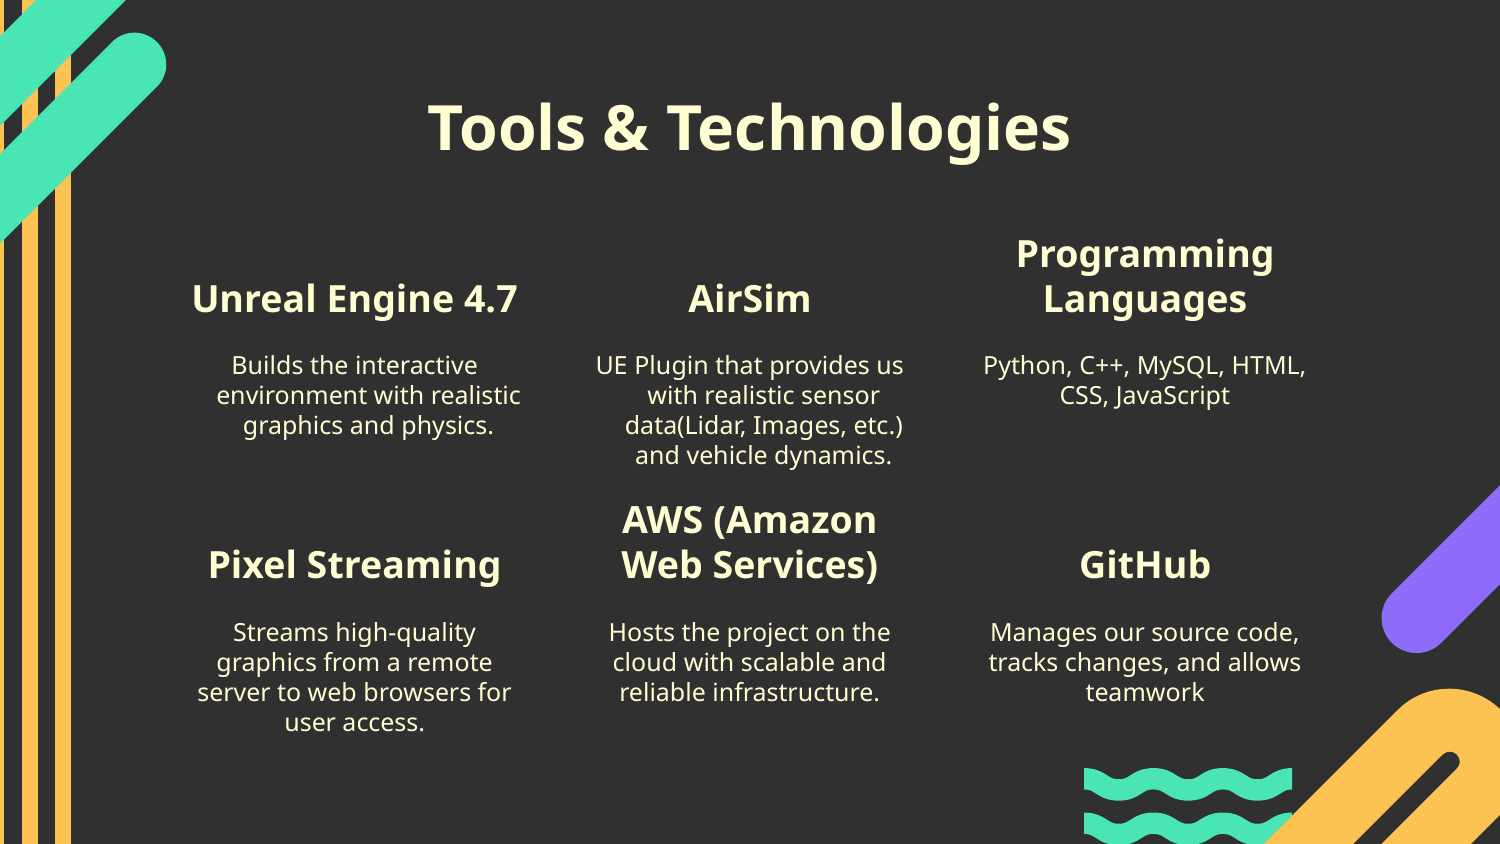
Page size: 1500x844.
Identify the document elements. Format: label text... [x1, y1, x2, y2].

subtitle Programming Languages [960, 215, 1331, 334]
subtitle Unreal Engine 4.7 [169, 215, 541, 334]
subtitle Builds the interactive environment with realistic graphics and physics. [169, 334, 541, 429]
subtitle Pixel Streaming [169, 481, 541, 601]
subtitle AWS (Amazon Web Services) [564, 481, 936, 601]
subtitle Python, C++, MySQL, HTML, CSS, JavaScript [960, 334, 1331, 429]
title Tools & Technologies [118, 72, 1382, 167]
subtitle Streams high-quality graphics from a remote server to web browsers for user access. [169, 601, 541, 696]
subtitle Manages our source code, tracks changes, and allows teamwork [960, 601, 1331, 696]
subtitle GitHub [959, 481, 1331, 601]
subtitle UE Plugin that provides us with realistic sensor data(Lidar, Images, etc.) and vehicle dynamics. [564, 334, 936, 429]
subtitle Hosts the project on the cloud with scalable and reliable infrastructure. [564, 601, 936, 696]
subtitle AirSim [564, 215, 936, 334]
